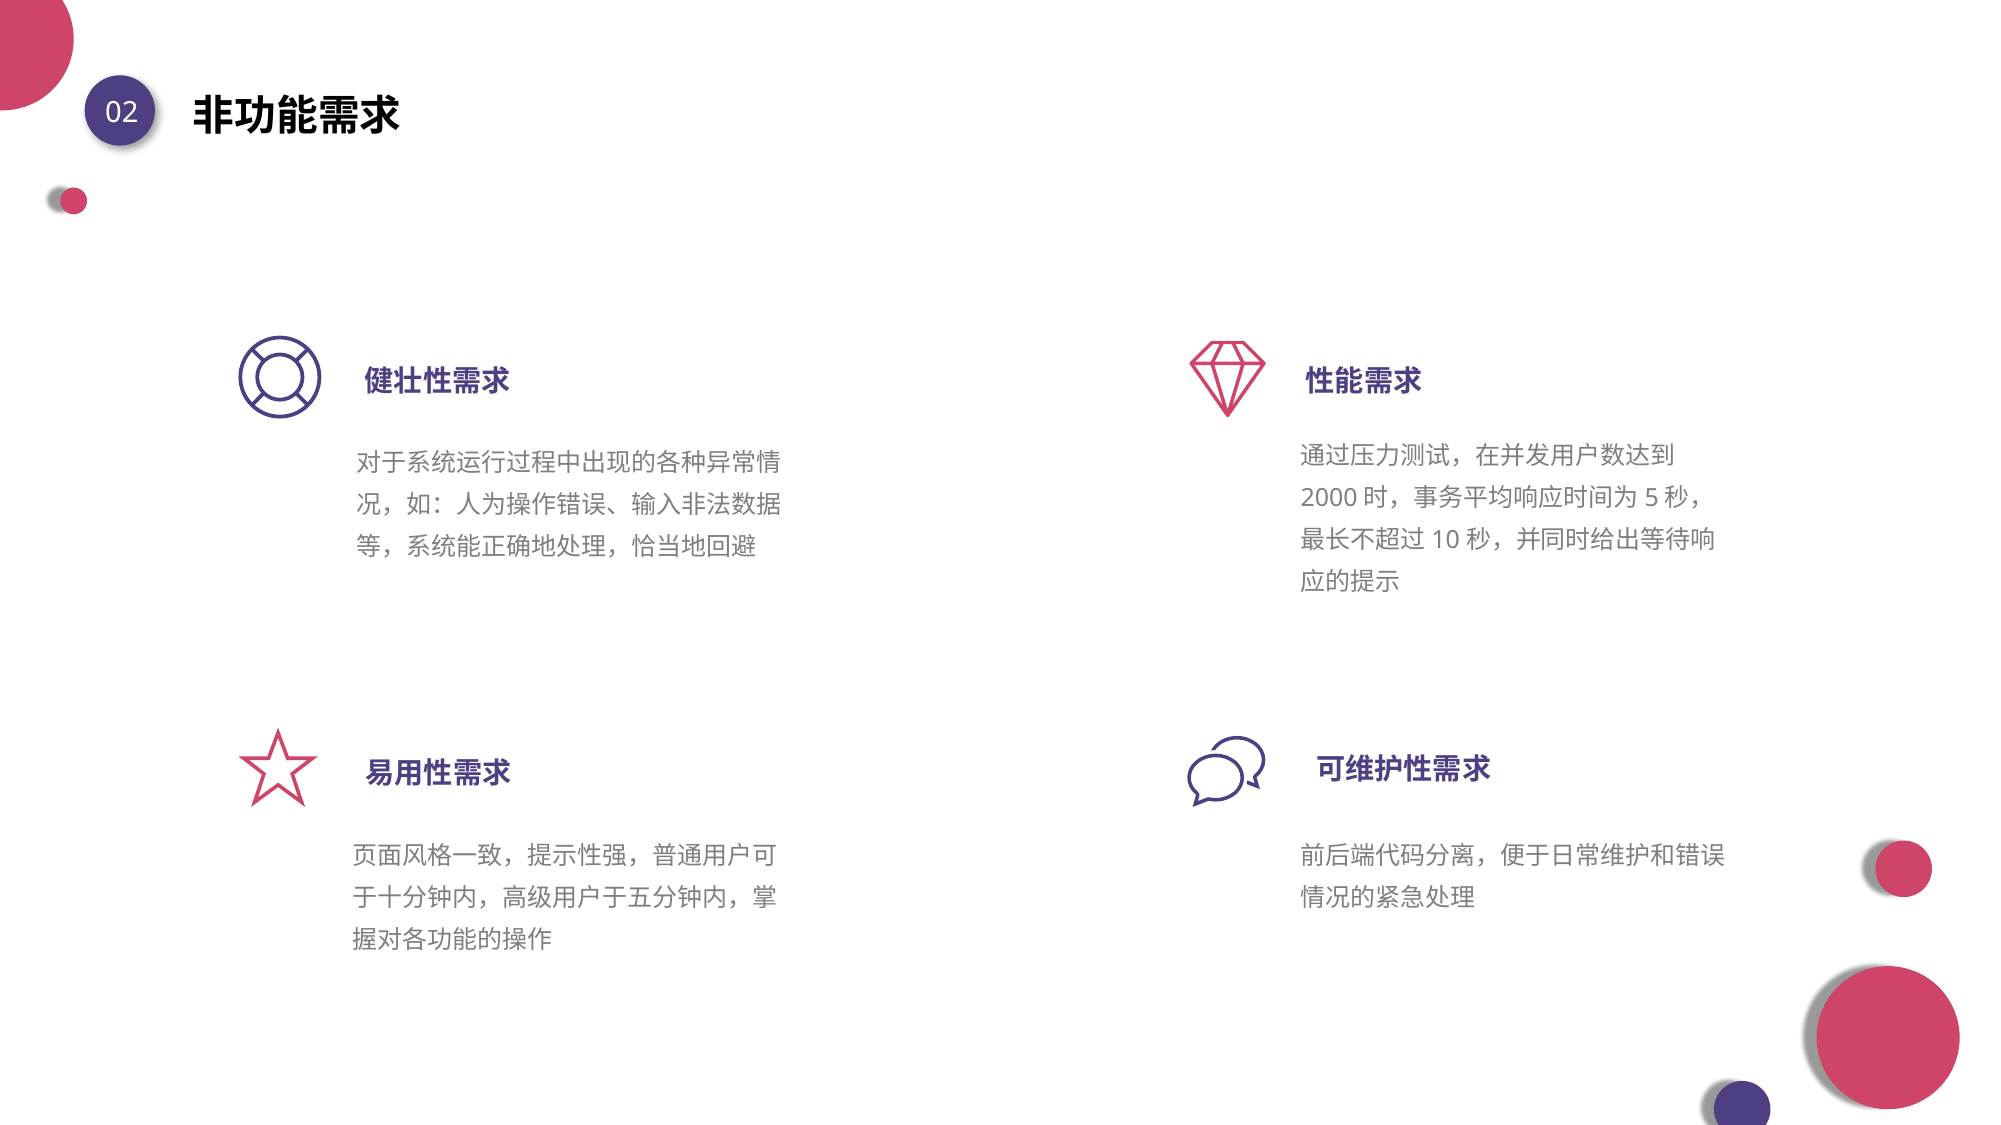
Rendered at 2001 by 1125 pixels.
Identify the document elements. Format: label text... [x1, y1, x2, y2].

text_box [1210, 735, 1266, 790]
text_box [59, 186, 89, 216]
text_box [1187, 753, 1245, 807]
text_box [1189, 340, 1266, 418]
text_box 前后端代码分离，便于日常维护和错误情况的紧急处理 [1282, 818, 1746, 921]
text_box 可维护性需求 [1301, 743, 1507, 793]
text_box 性能需求 [1290, 355, 1438, 405]
text_box [1815, 965, 1961, 1111]
text_box [83, 89, 90, 131]
text_box 健壮性需求 [350, 355, 527, 405]
text_box [93, 74, 147, 86]
text_box 通过压力测试，在并发用户数达到2000时，事务平均响应时间为5秒，最长不超过10秒，并同时给出等待响应的提示 [1282, 418, 1746, 605]
text_box 页面风格一致，提示性强，普通用户可于十分钟内，高级用户于五分钟内，掌握对各功能的操作 [335, 818, 798, 963]
text_box [238, 727, 318, 807]
text_box [0, 0, 75, 112]
text_box 对于系统运行过程中出现的各种异常情况，如：人为操作错误、输入非法数据等，系统能正确地处理，恰当地回避 [338, 425, 802, 570]
text_box 非功能需求 [178, 81, 417, 147]
text_box [95, 137, 145, 147]
text_box 易用性需求 [350, 746, 527, 797]
text_box [238, 335, 322, 419]
text_box [1712, 1079, 1772, 1125]
text_box [1874, 839, 1934, 899]
text_box 02 [90, 86, 183, 137]
